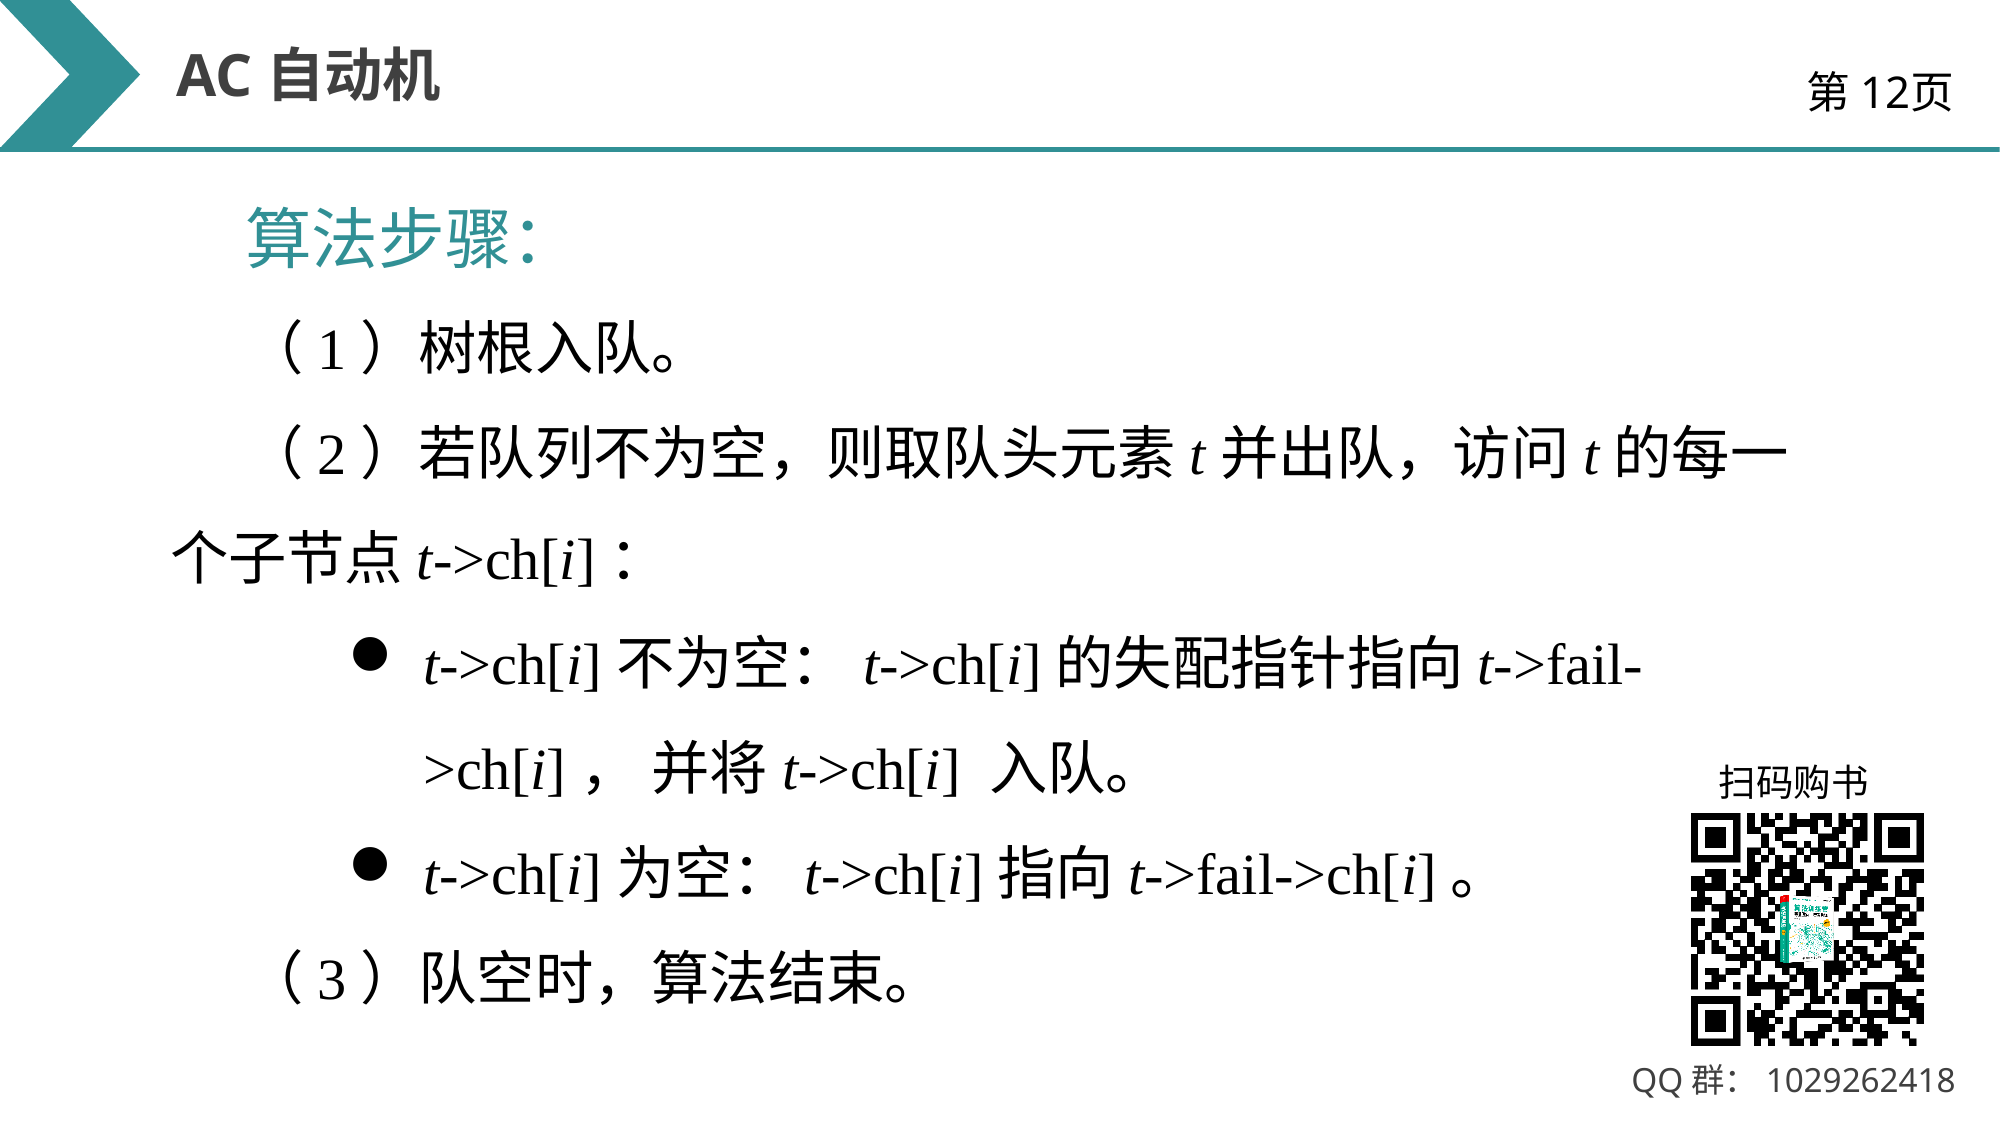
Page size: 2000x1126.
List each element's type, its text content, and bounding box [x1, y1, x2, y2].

text_box 算法步骤： （1）树根入队。 （2）若队列不为空，则取队头元素t并出队，访问t的每一个子节点t->ch[i]： t->ch[i]不为空：t->ch[i]的失配指针指向t->fail->ch[i]， 并将t->ch[i] 入队。 t->ch[i]为空：t->ch[i]指向t->fail->ch[i]。 （3）队空时，算法结束。 [155, 161, 1808, 1019]
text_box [1618, 751, 1969, 1108]
text_box AC自动机 [161, 31, 658, 116]
text_box [0, 0, 142, 148]
